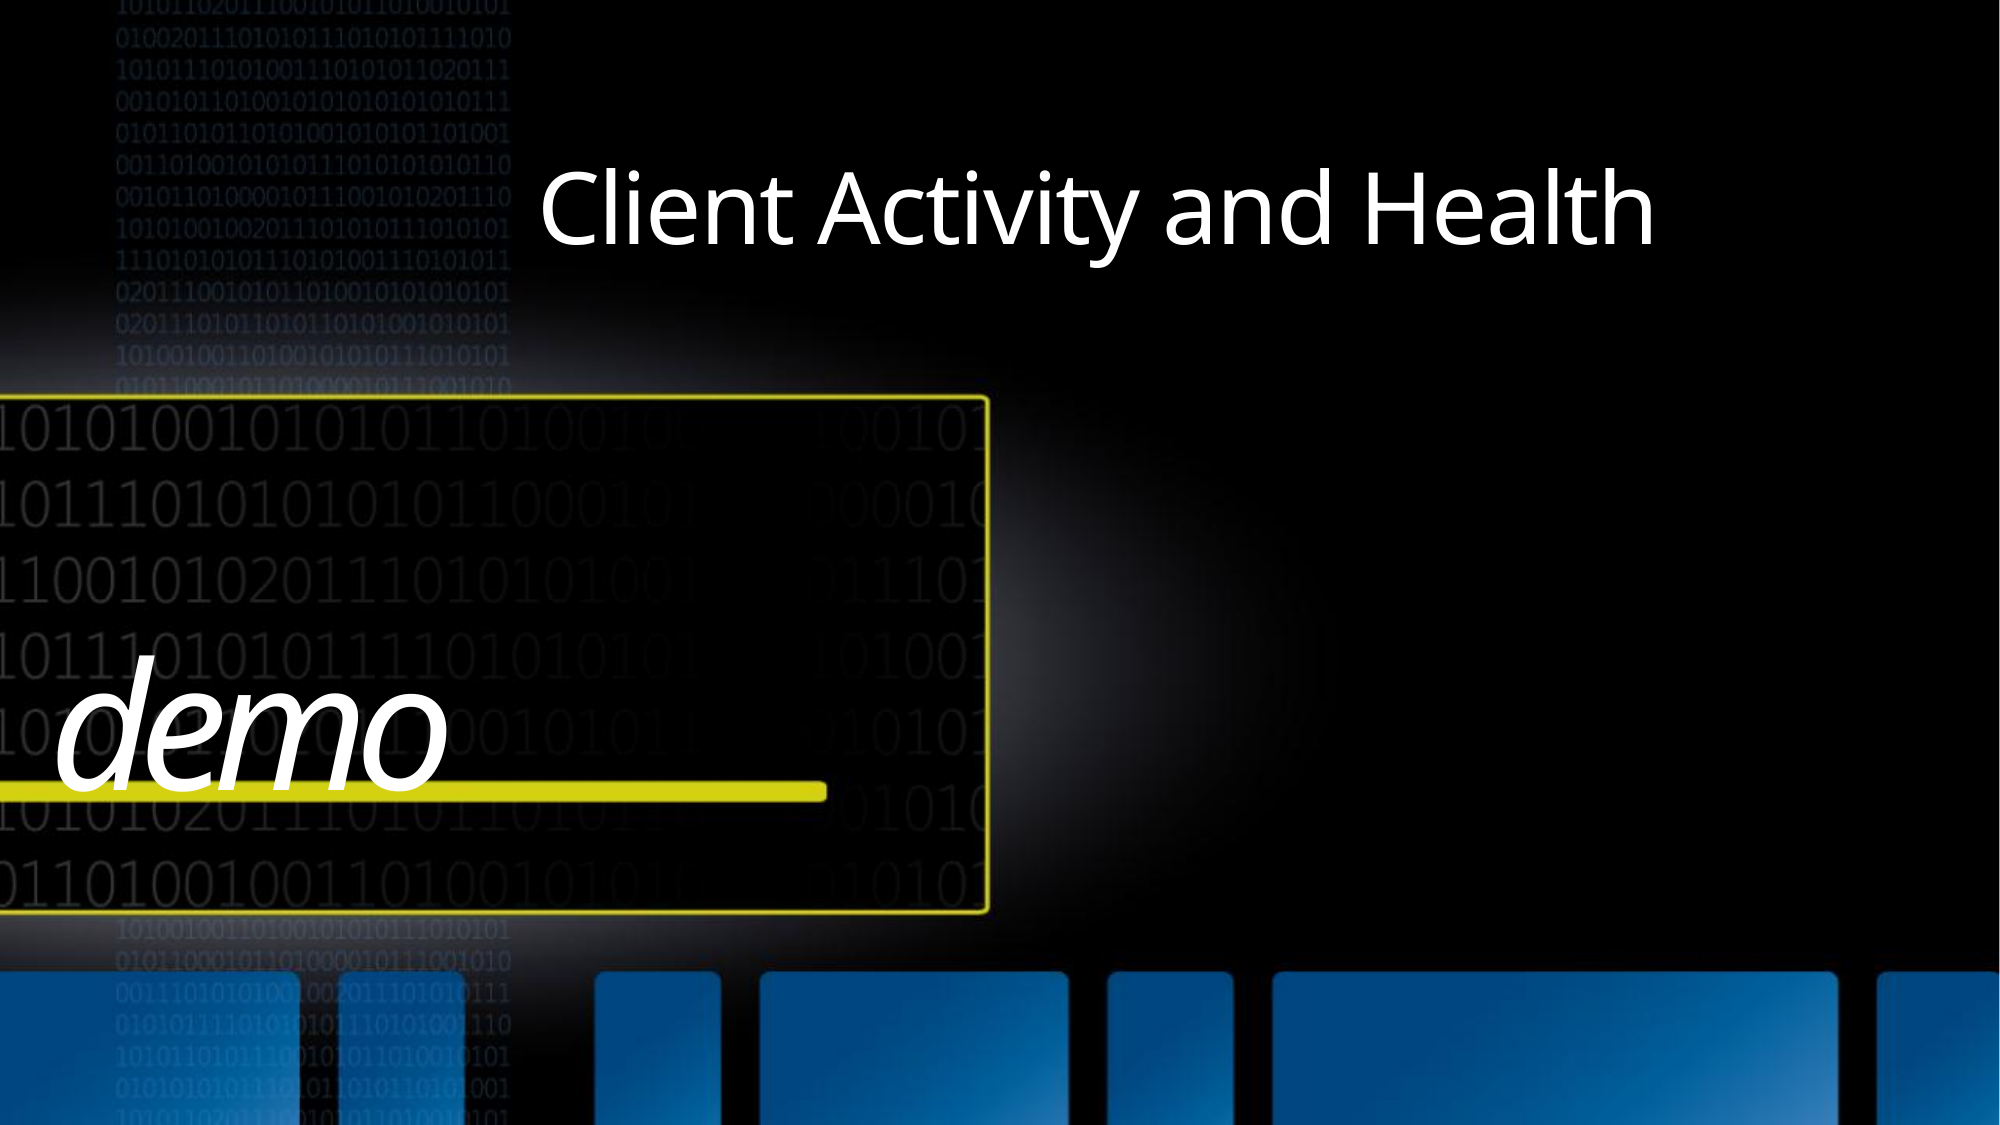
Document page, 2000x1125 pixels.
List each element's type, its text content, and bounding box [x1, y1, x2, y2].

title Client Activity and Health [537, 87, 1840, 338]
list demo [49, 637, 1730, 864]
picture [0, 0, 2000, 1125]
